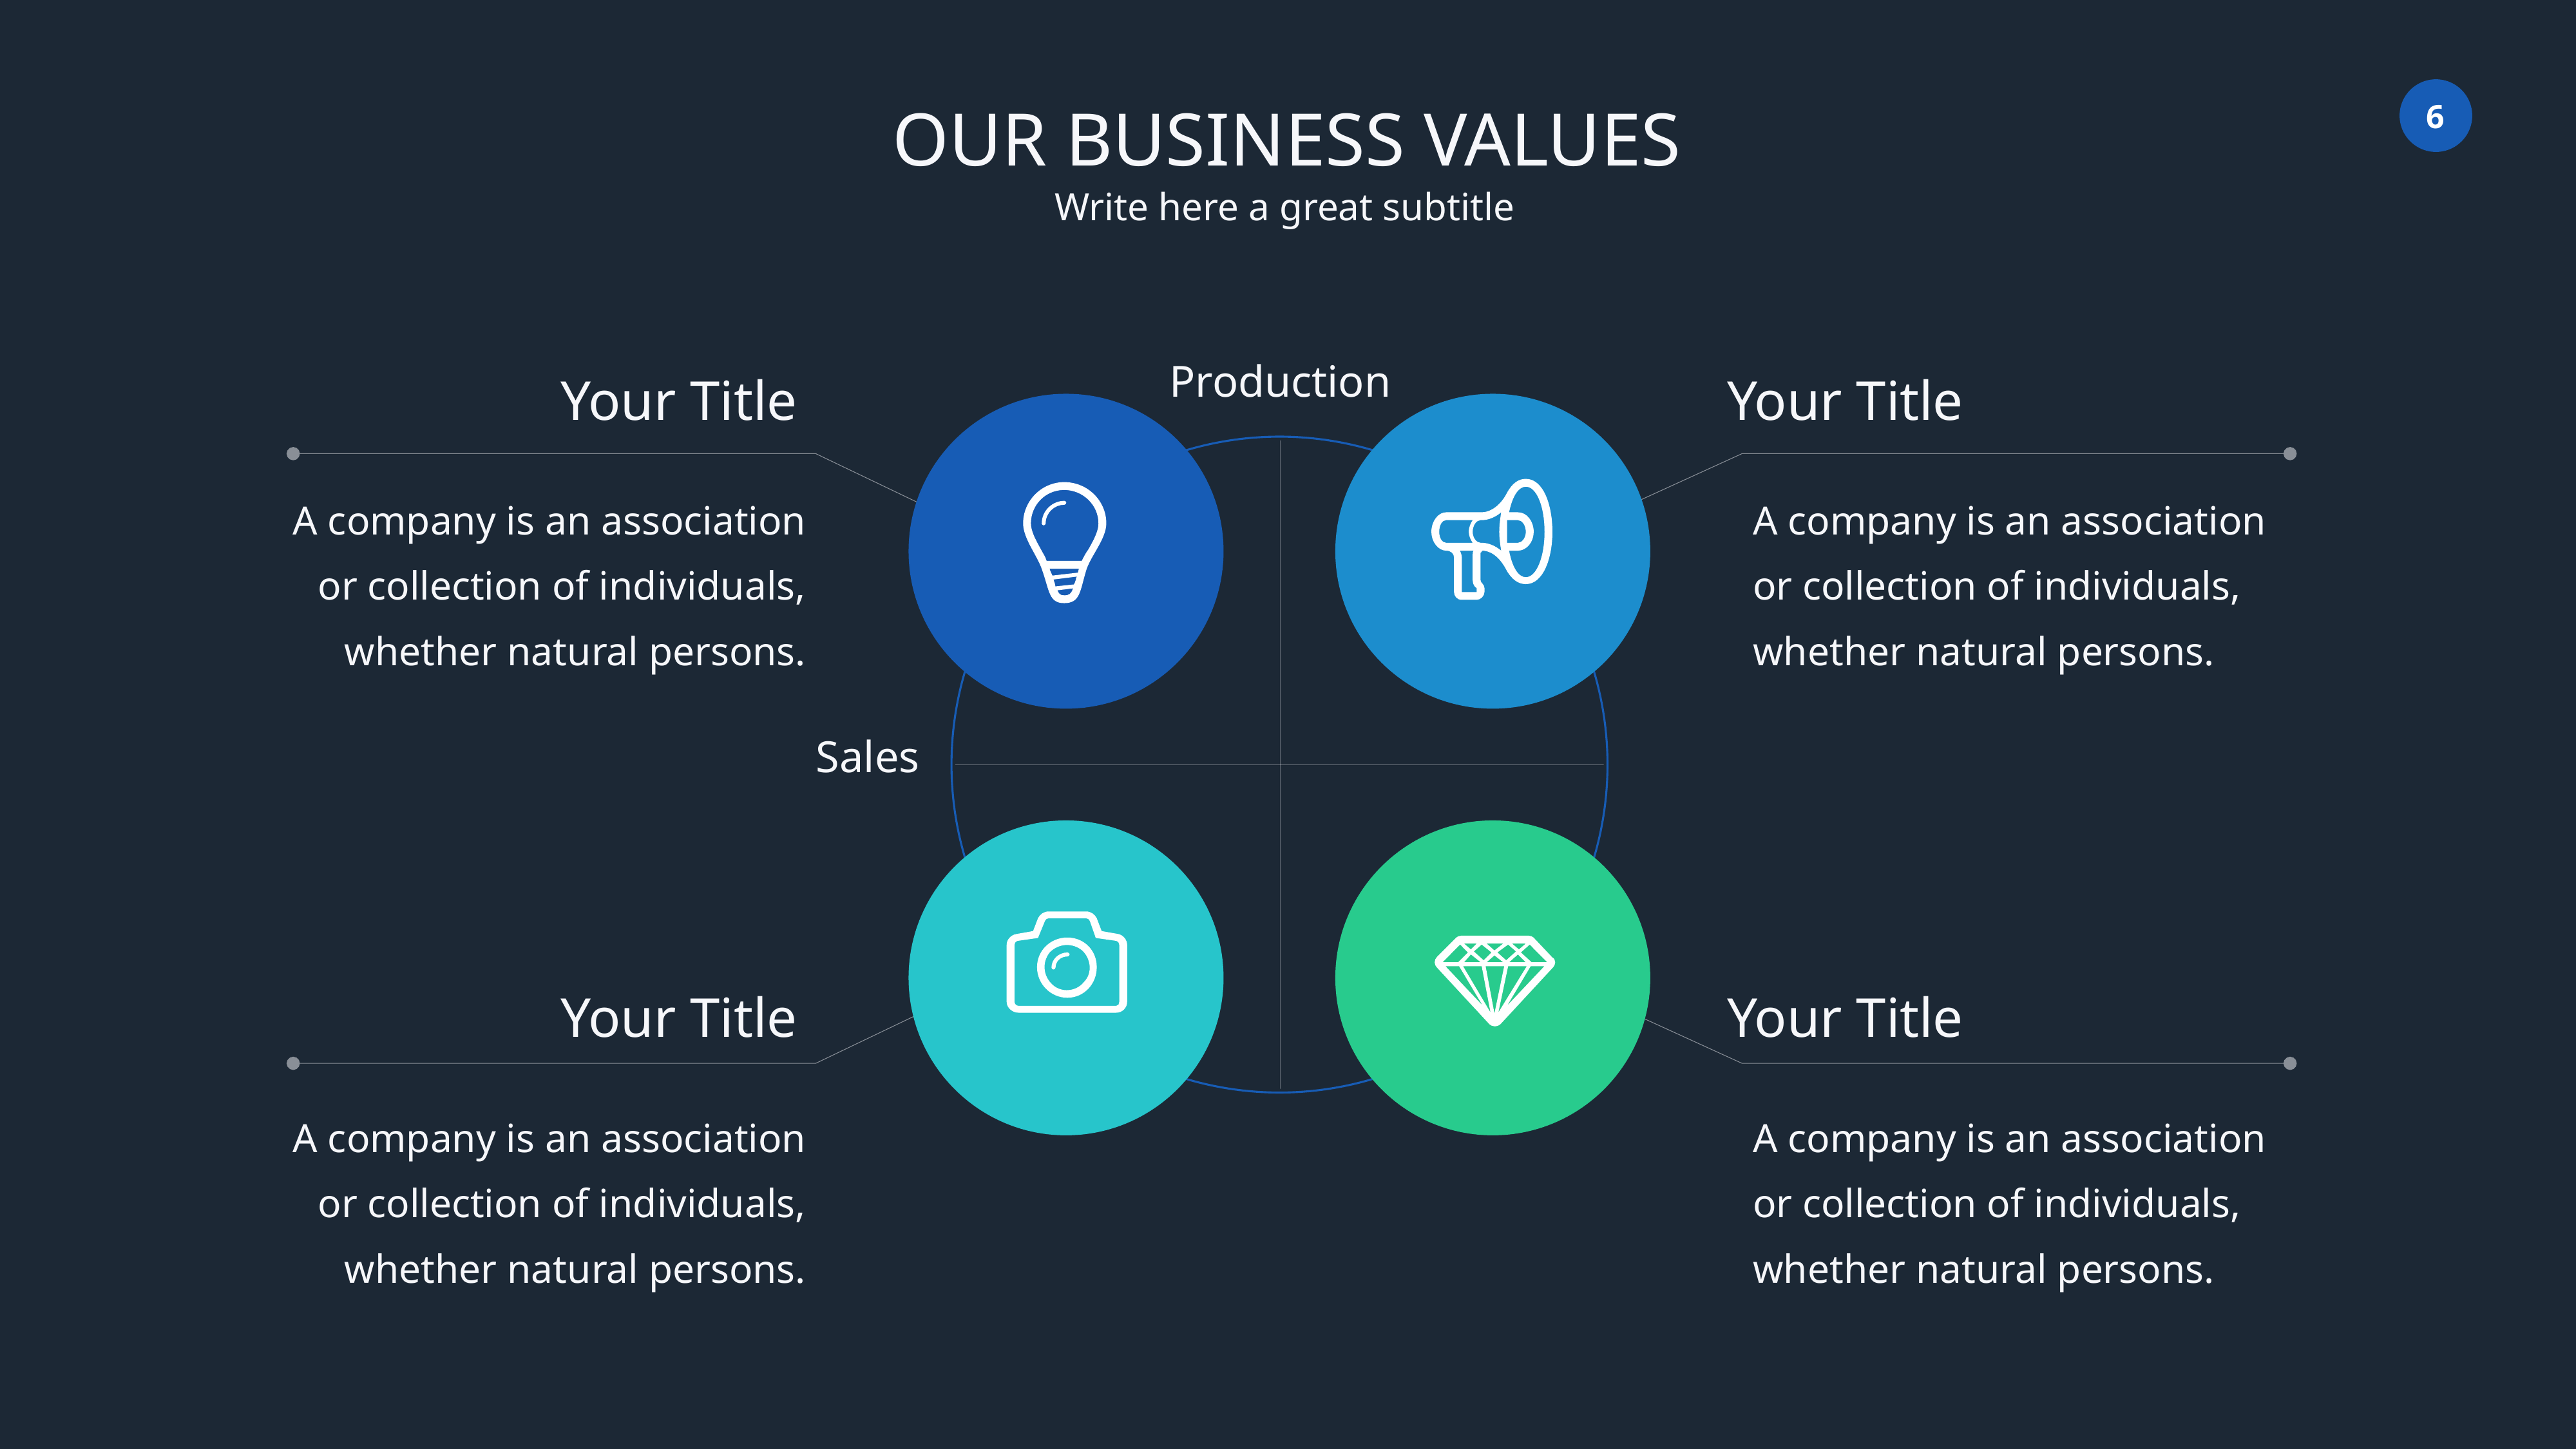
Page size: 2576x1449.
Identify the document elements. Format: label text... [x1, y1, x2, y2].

text_box A company is an association or collection of individuals, whether natural persons. [1733, 1085, 2291, 1301]
text_box [1642, 447, 2297, 513]
text_box Your Title [560, 361, 797, 436]
text_box [1335, 393, 1650, 709]
text_box A company is an association or collection of individuals, whether natural persons. [269, 1085, 826, 1301]
text_box [1431, 478, 1552, 600]
text_box [286, 1004, 913, 1070]
text_box [1335, 820, 1650, 1135]
text_box Production [1169, 349, 1391, 411]
text_box [951, 437, 1608, 1093]
text_box Your Title [1727, 978, 1964, 1053]
text_box [908, 820, 1224, 1135]
text_box OUR BUSINESS VALUES [866, 80, 1708, 193]
text_box A company is an association or collection of individuals, whether natural persons. [1733, 468, 2291, 683]
text_box [286, 447, 917, 513]
text_box [1435, 935, 1556, 1027]
text_box Write here a great subtitle [1029, 170, 1550, 242]
text_box Sales [816, 724, 920, 786]
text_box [1006, 911, 1127, 1013]
text_box [1645, 1004, 2297, 1070]
text_box A company is an association or collection of individuals, whether natural persons. [269, 468, 826, 683]
text_box Your Title [560, 978, 797, 1053]
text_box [1023, 482, 1107, 603]
text_box Your Title [1727, 361, 1964, 436]
text_box [908, 393, 1224, 709]
